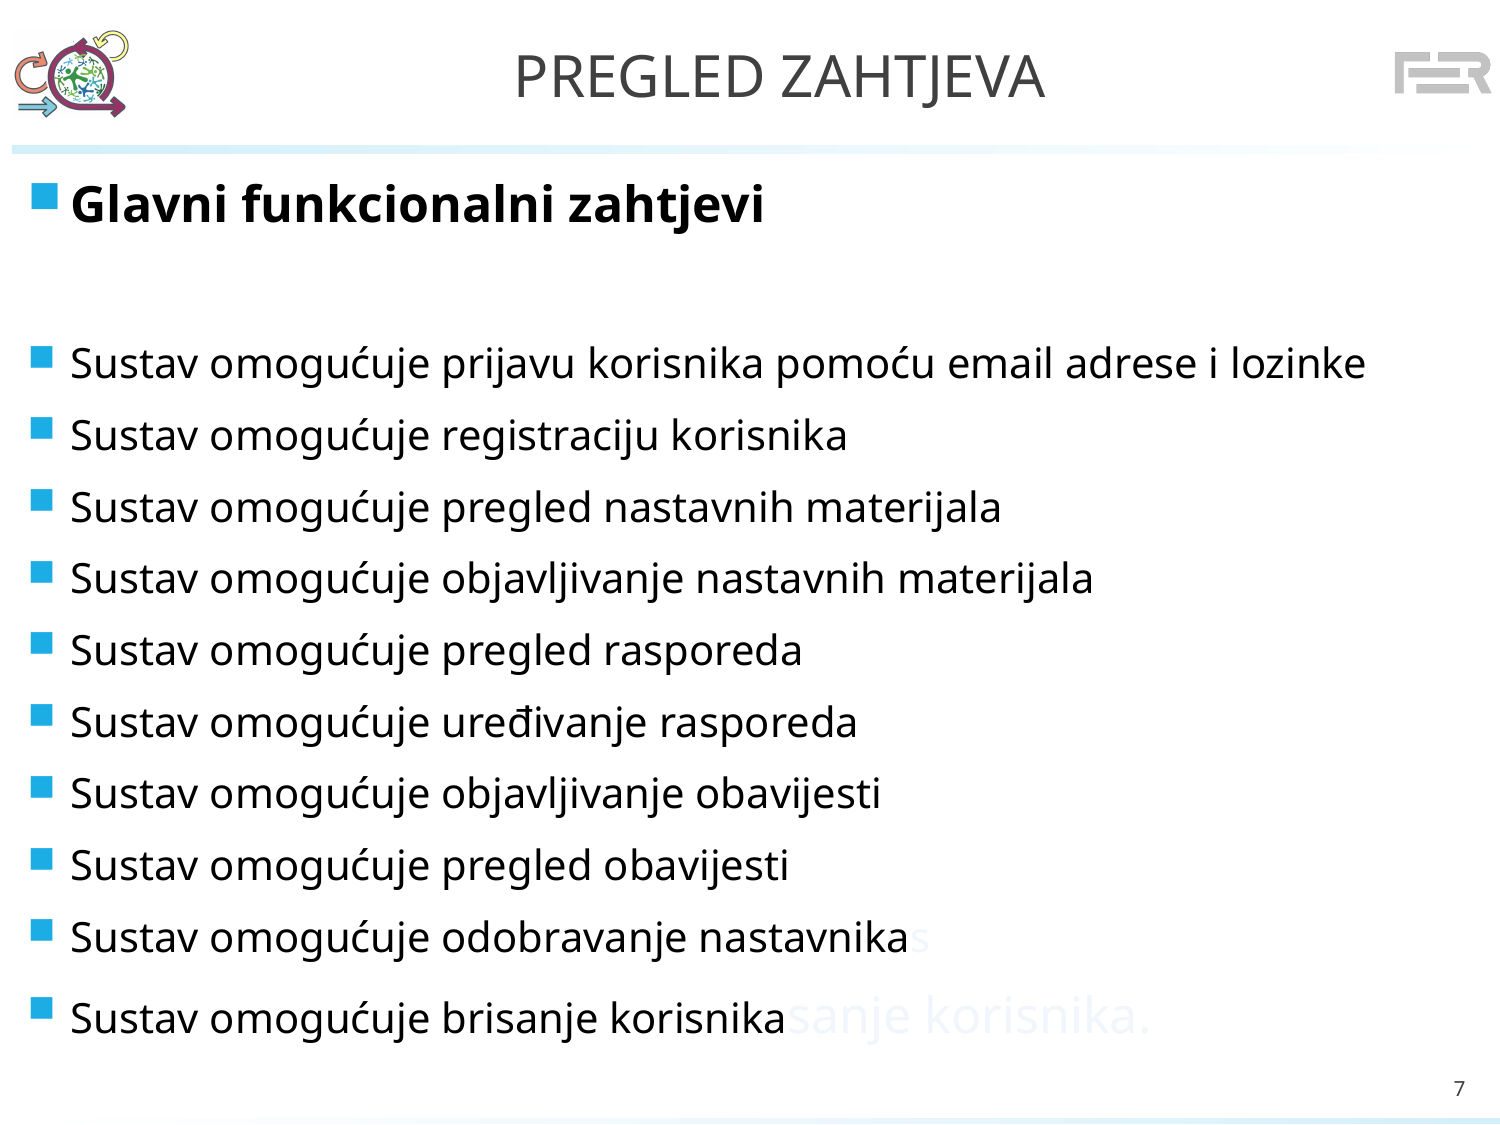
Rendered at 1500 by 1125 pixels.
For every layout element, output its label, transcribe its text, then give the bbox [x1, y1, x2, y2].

picture [13, 28, 129, 118]
list Glavni funkcionalni zahtjevi Sustav omogućuje prijavu korisnika pomoću email adrese i lozinke Sustav omogućuje registraciju korisnika Sustav omogućuje pregled nastavnih materijala Sustav omogućuje objavljivanje nastavnih materijala Sustav omogućuje pregled rasporeda Sustav omogućuje uređivanje rasporeda Sustav omogućuje objavljivanje obavijesti Sustav omogućuje pregled obavijesti Sustav omogućuje odobravanje nastavnikas Sustav omogućuje brisanje korisnikasanje korisnika. [11, 159, 1489, 1114]
slide_number 7 [1402, 1066, 1481, 1114]
title Pregled zahtjeva [129, 5, 1430, 142]
